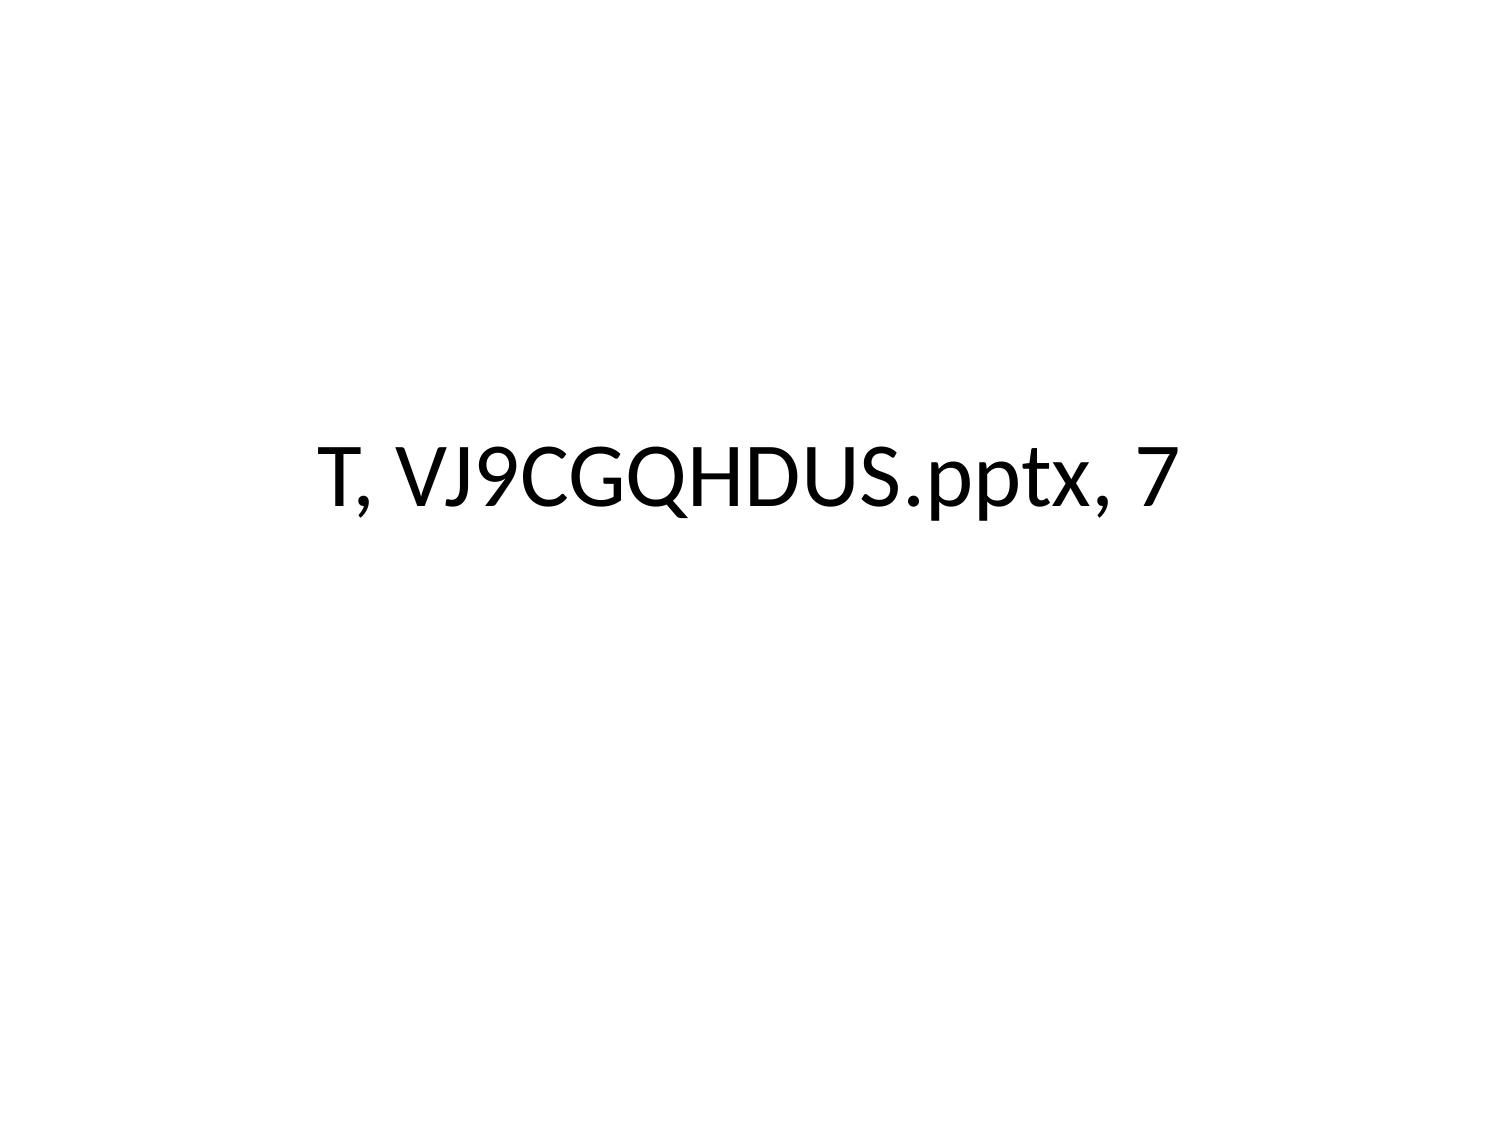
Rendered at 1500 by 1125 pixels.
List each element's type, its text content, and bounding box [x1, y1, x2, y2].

title T, VJ9CGQHDUS.pptx, 7 [112, 349, 1388, 591]
